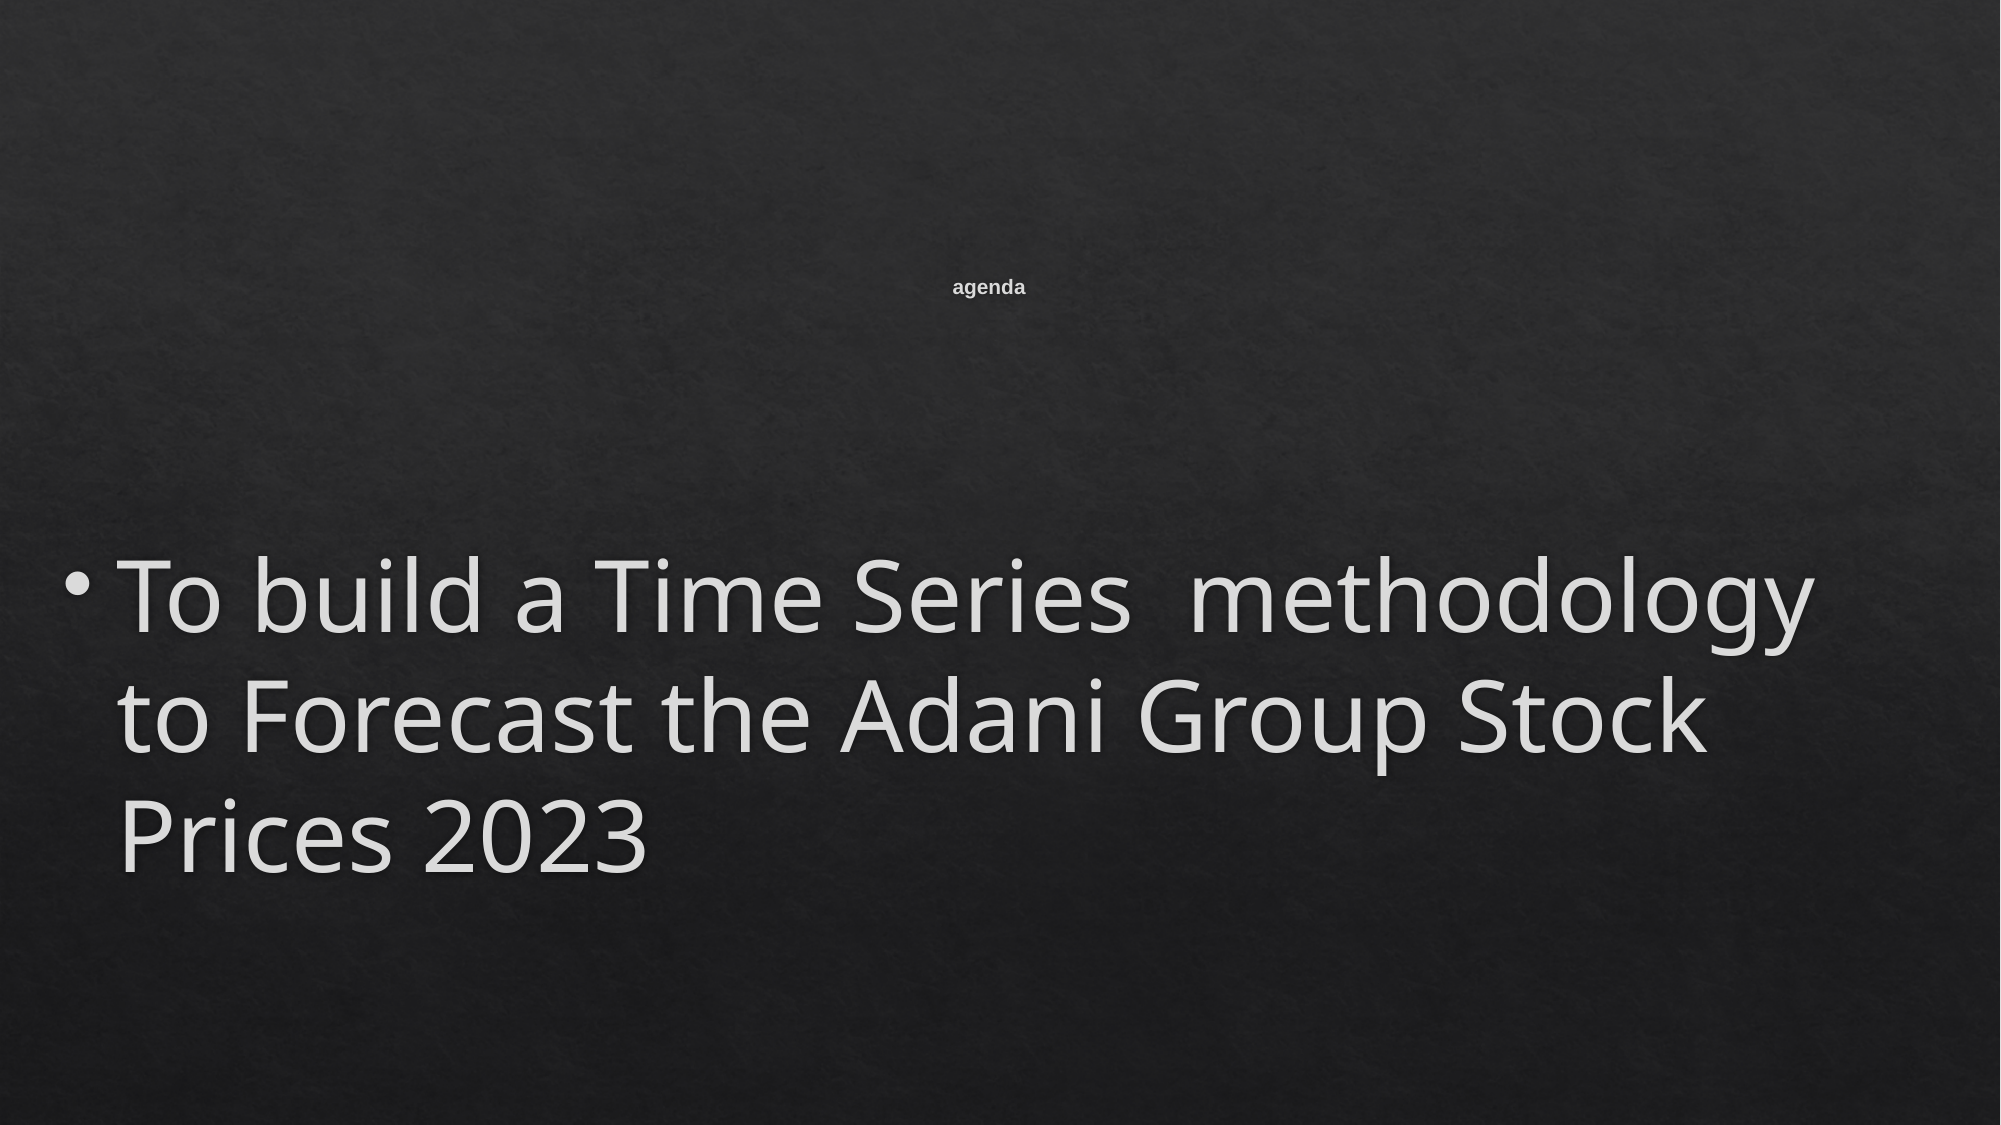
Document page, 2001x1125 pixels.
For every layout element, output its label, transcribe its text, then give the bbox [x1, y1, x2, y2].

list To build a Time Series methodology to Forecast the Adani Group Stock Prices 2023 [44, 372, 1905, 962]
title agenda [73, 115, 1905, 319]
